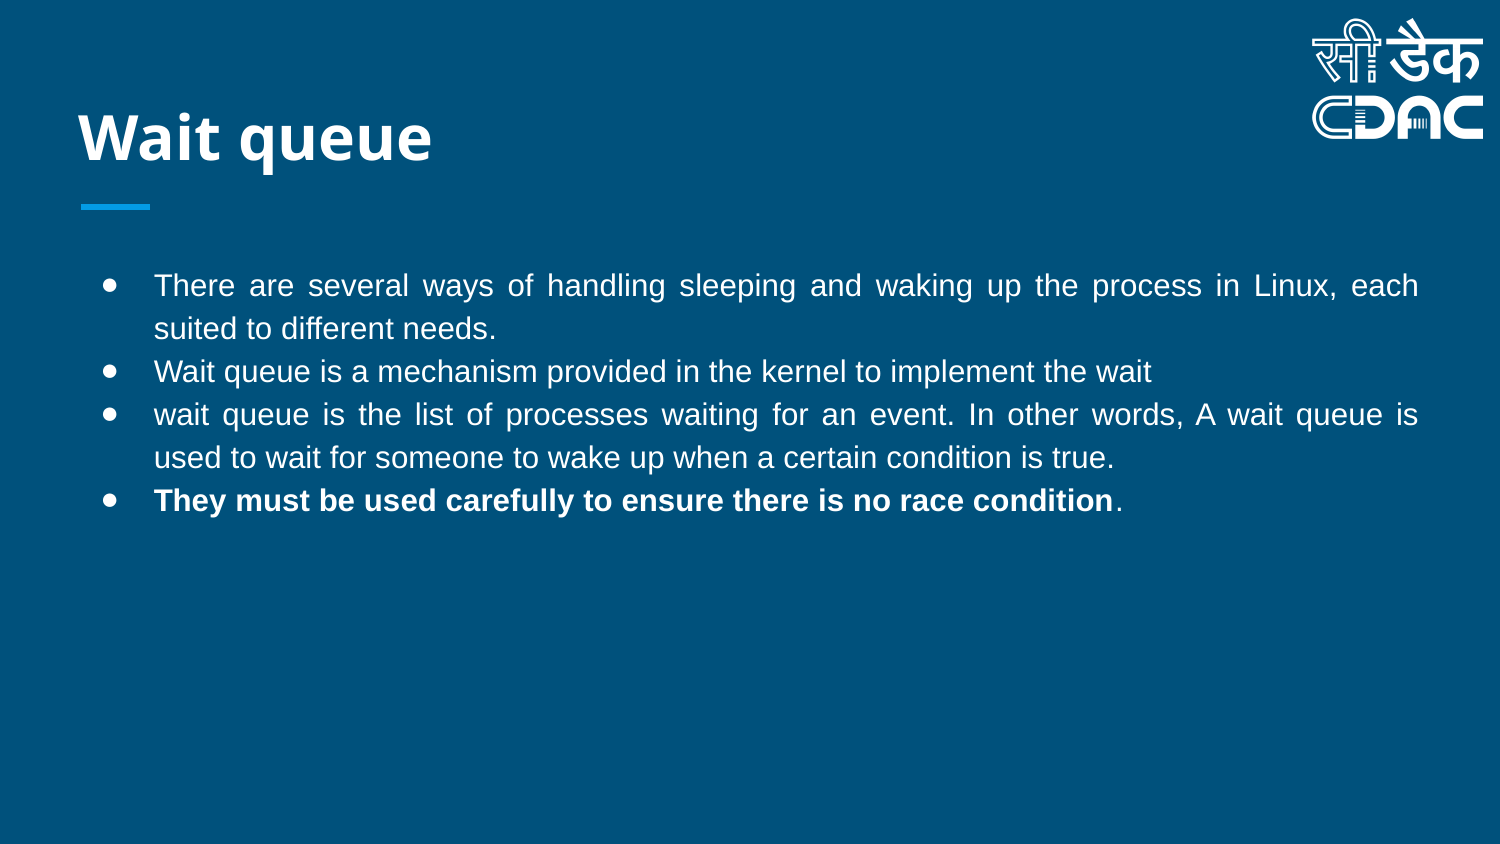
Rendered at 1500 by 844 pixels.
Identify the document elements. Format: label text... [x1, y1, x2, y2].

picture [1444, 96, 1482, 138]
picture [1349, 24, 1370, 40]
picture [1333, 44, 1352, 75]
title Wait queue [63, 75, 1437, 188]
picture [1313, 21, 1350, 61]
picture [1387, 19, 1482, 82]
picture [1351, 19, 1381, 75]
list There are several ways of handling sleeping and waking up the process in Linux, each suited to different needs. Wait queue is a mechanism provided in the kernel to implement the wait wait queue is the list of processes waiting for an event. In other words, A wait queue is used to wait for someone to wake up when a certain condition is true. They must be used carefully to ensure there is no race condition. [63, 244, 1437, 774]
picture [1331, 68, 1337, 75]
picture [1391, 60, 1408, 75]
